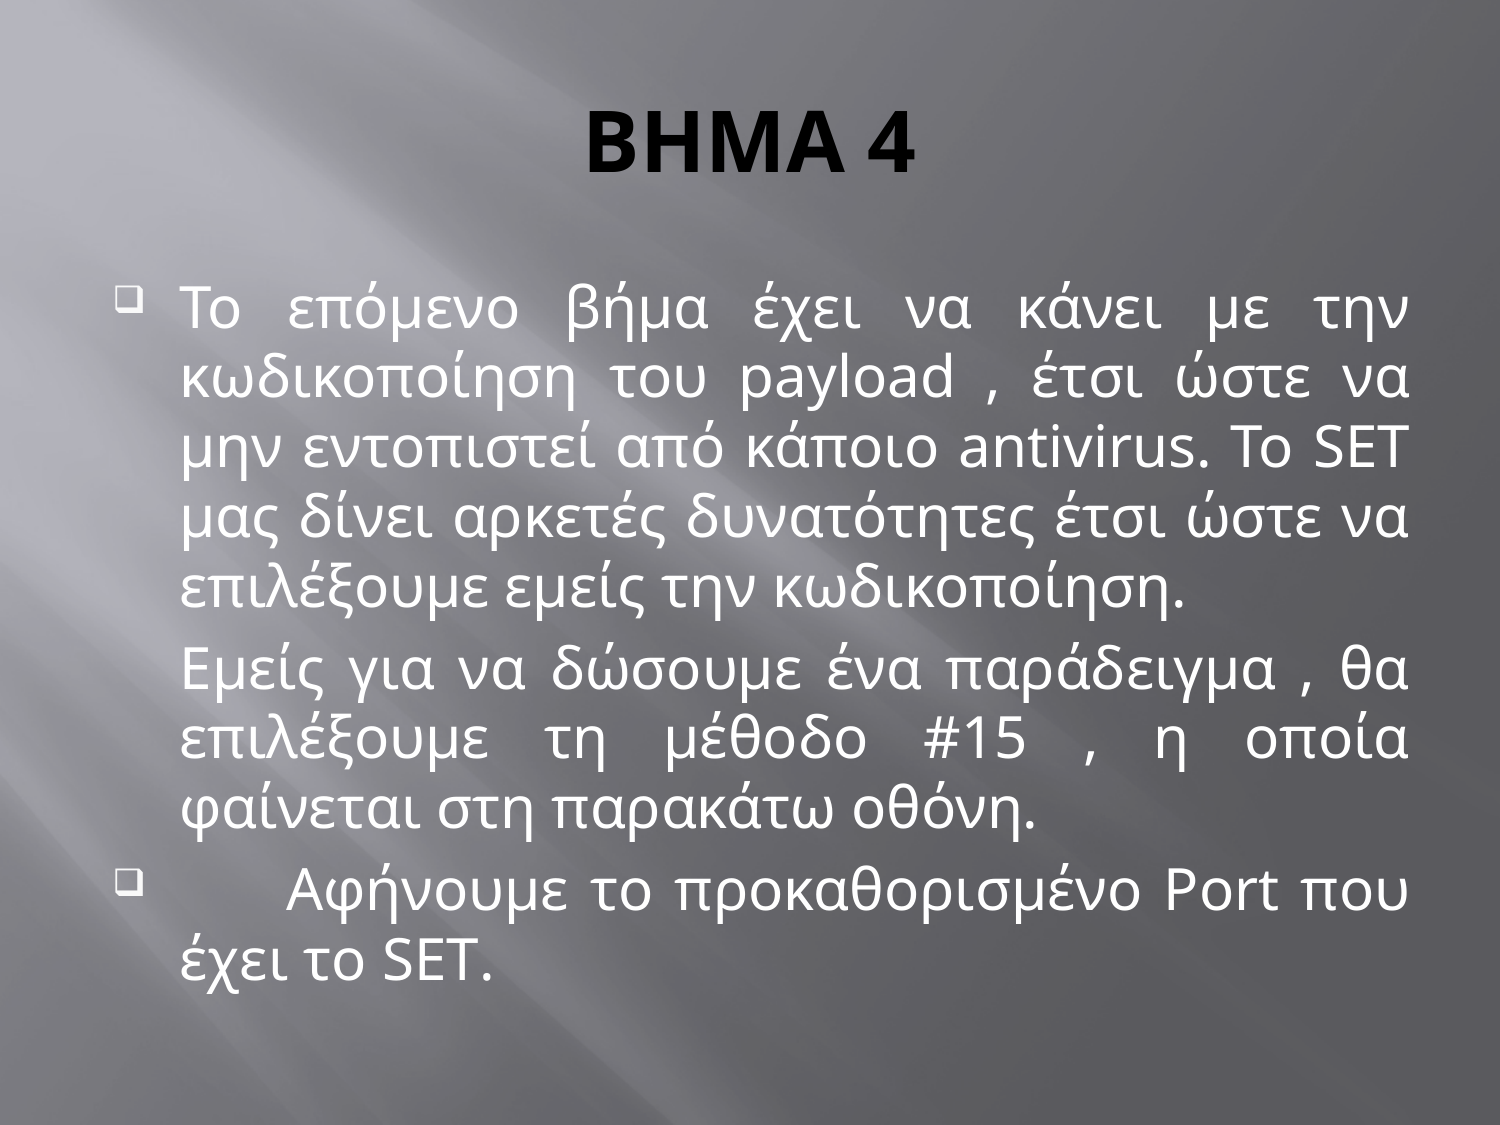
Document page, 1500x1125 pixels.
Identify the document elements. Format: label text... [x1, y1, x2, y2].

list Το επόμενο βήμα έχει να κάνει με την κωδικοποίηση του payload , έτσι ώστε να μην εντοπιστεί από κάποιο antivirus. Το SET μας δίνει αρκετές δυνατότητες έτσι ώστε να επιλέξουμε εμείς την κωδικοποίηση. Εμείς για να δώσουμε ένα παράδειγμα , θα επιλέξουμε τη μέθοδο #15 , η οποία φαίνεται στη παρακάτω οθόνη. Αφήνουμε το προκαθορισμένο Port που έχει το SET. [75, 262, 1425, 1035]
title ΒΗΜΑ 4 [75, 45, 1425, 233]
